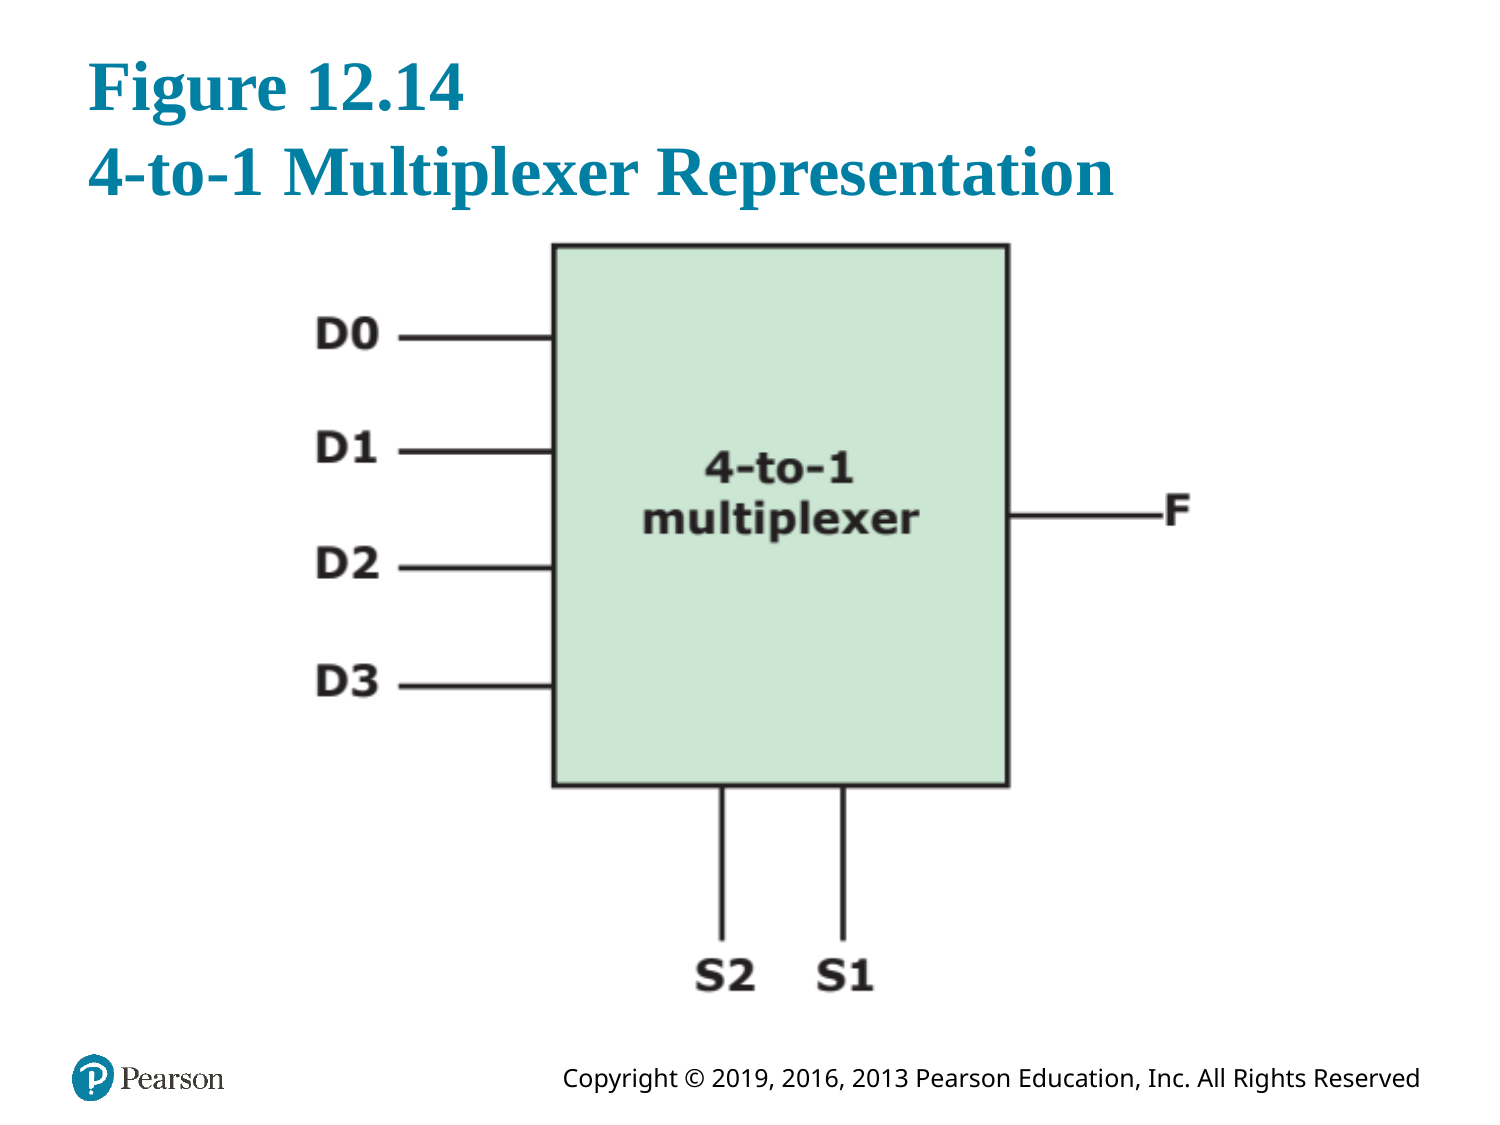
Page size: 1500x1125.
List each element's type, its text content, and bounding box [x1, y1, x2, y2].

picture [72, 1088, 82, 1101]
picture [99, 1054, 224, 1101]
title Figure 12.14 4-to-1 Multiplexer Representation [73, 40, 1424, 225]
picture [72, 1054, 88, 1070]
picture [81, 1063, 106, 1088]
picture [306, 231, 1194, 1000]
